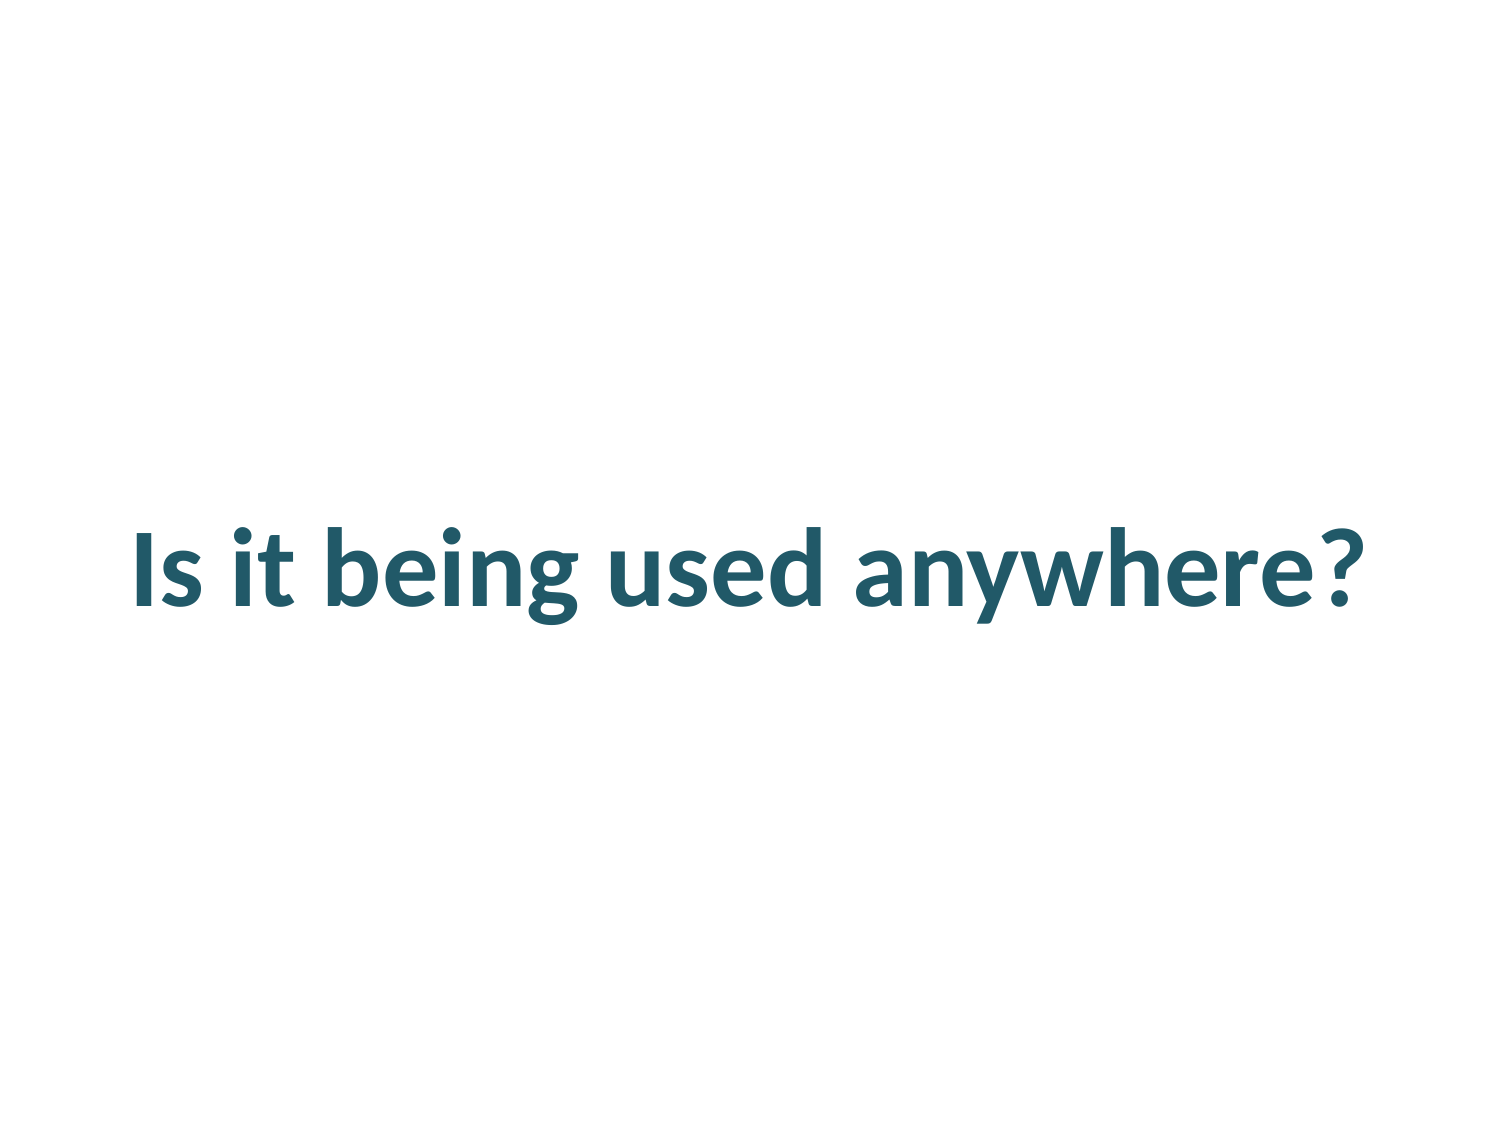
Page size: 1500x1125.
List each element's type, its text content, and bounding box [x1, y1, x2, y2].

text_box Is it being used anywhere? [114, 486, 1386, 637]
